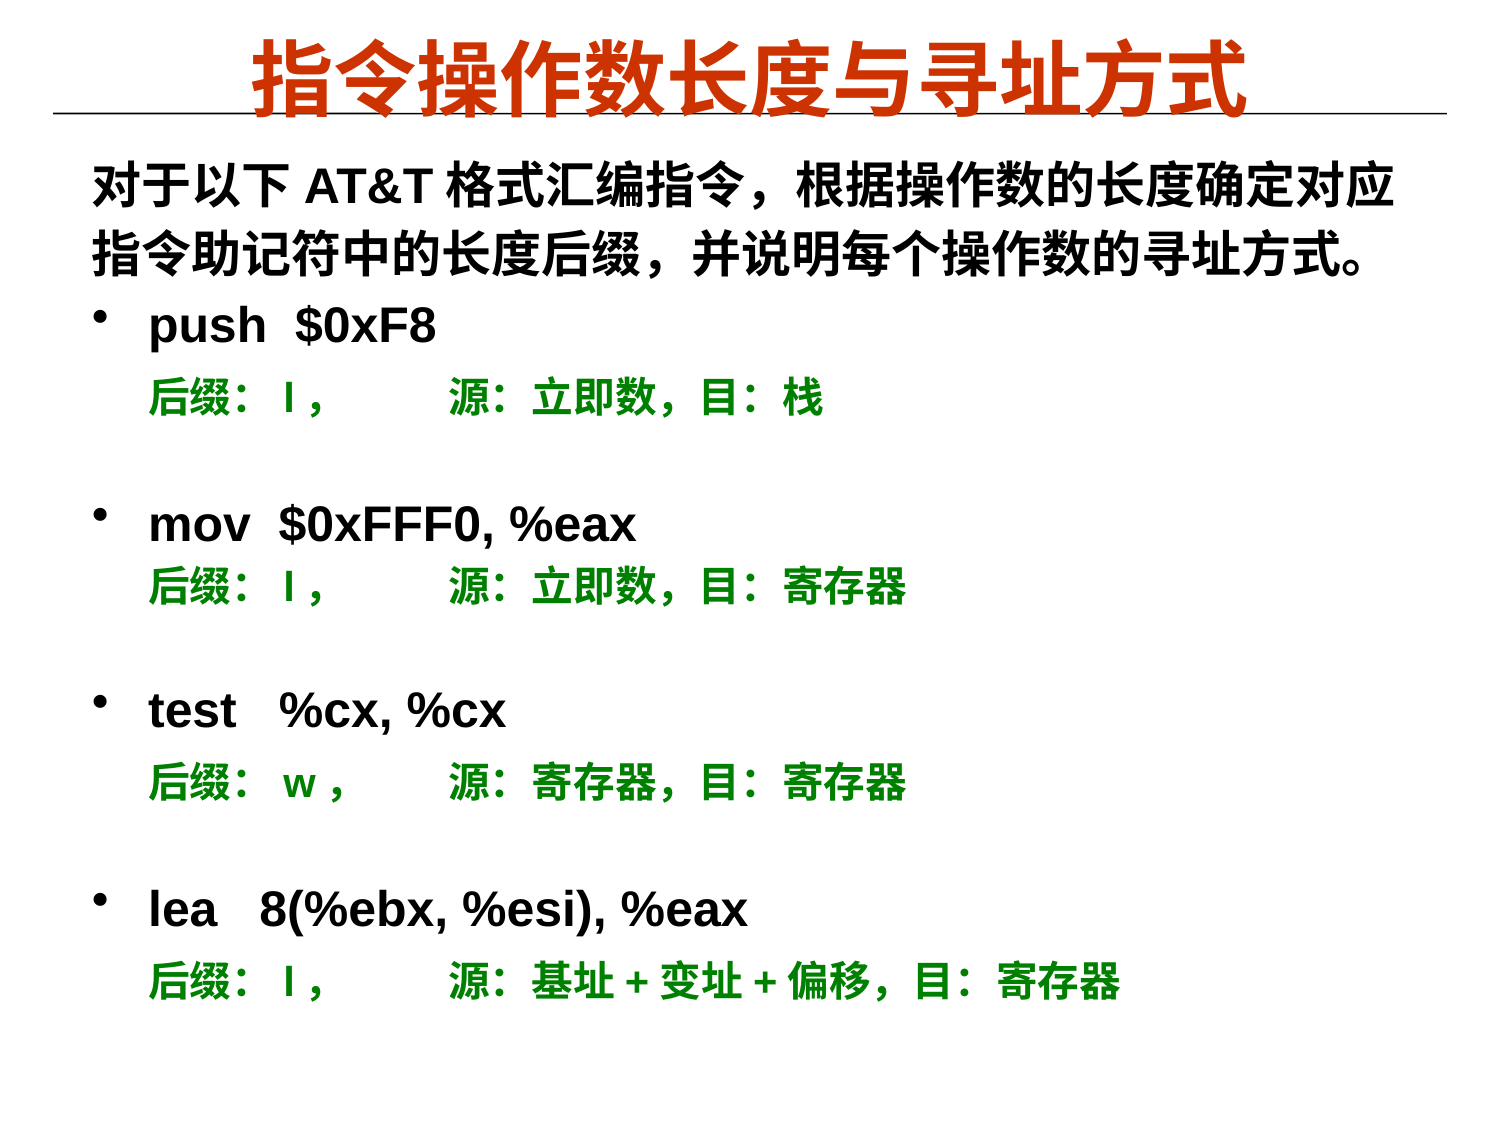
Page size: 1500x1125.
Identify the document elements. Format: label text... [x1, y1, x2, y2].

title 指令操作数长度与寻址方式 [74, 30, 1426, 124]
list 对于以下AT&T格式汇编指令，根据操作数的长度确定对应指令助记符中的长度后缀，并说明每个操作数的寻址方式。 push $0xF8 后缀：l， 源：立即数，目：栈 mov $0xFFF0, %eax 后缀：l， 源：立即数，目：寄存器 test %cx, %cx 后缀：w， 源：寄存器，目：寄存器 lea 8(%ebx, %esi), %eax 后缀：l， 源：基址+变址+偏移，目：寄存器 [76, 136, 1428, 994]
